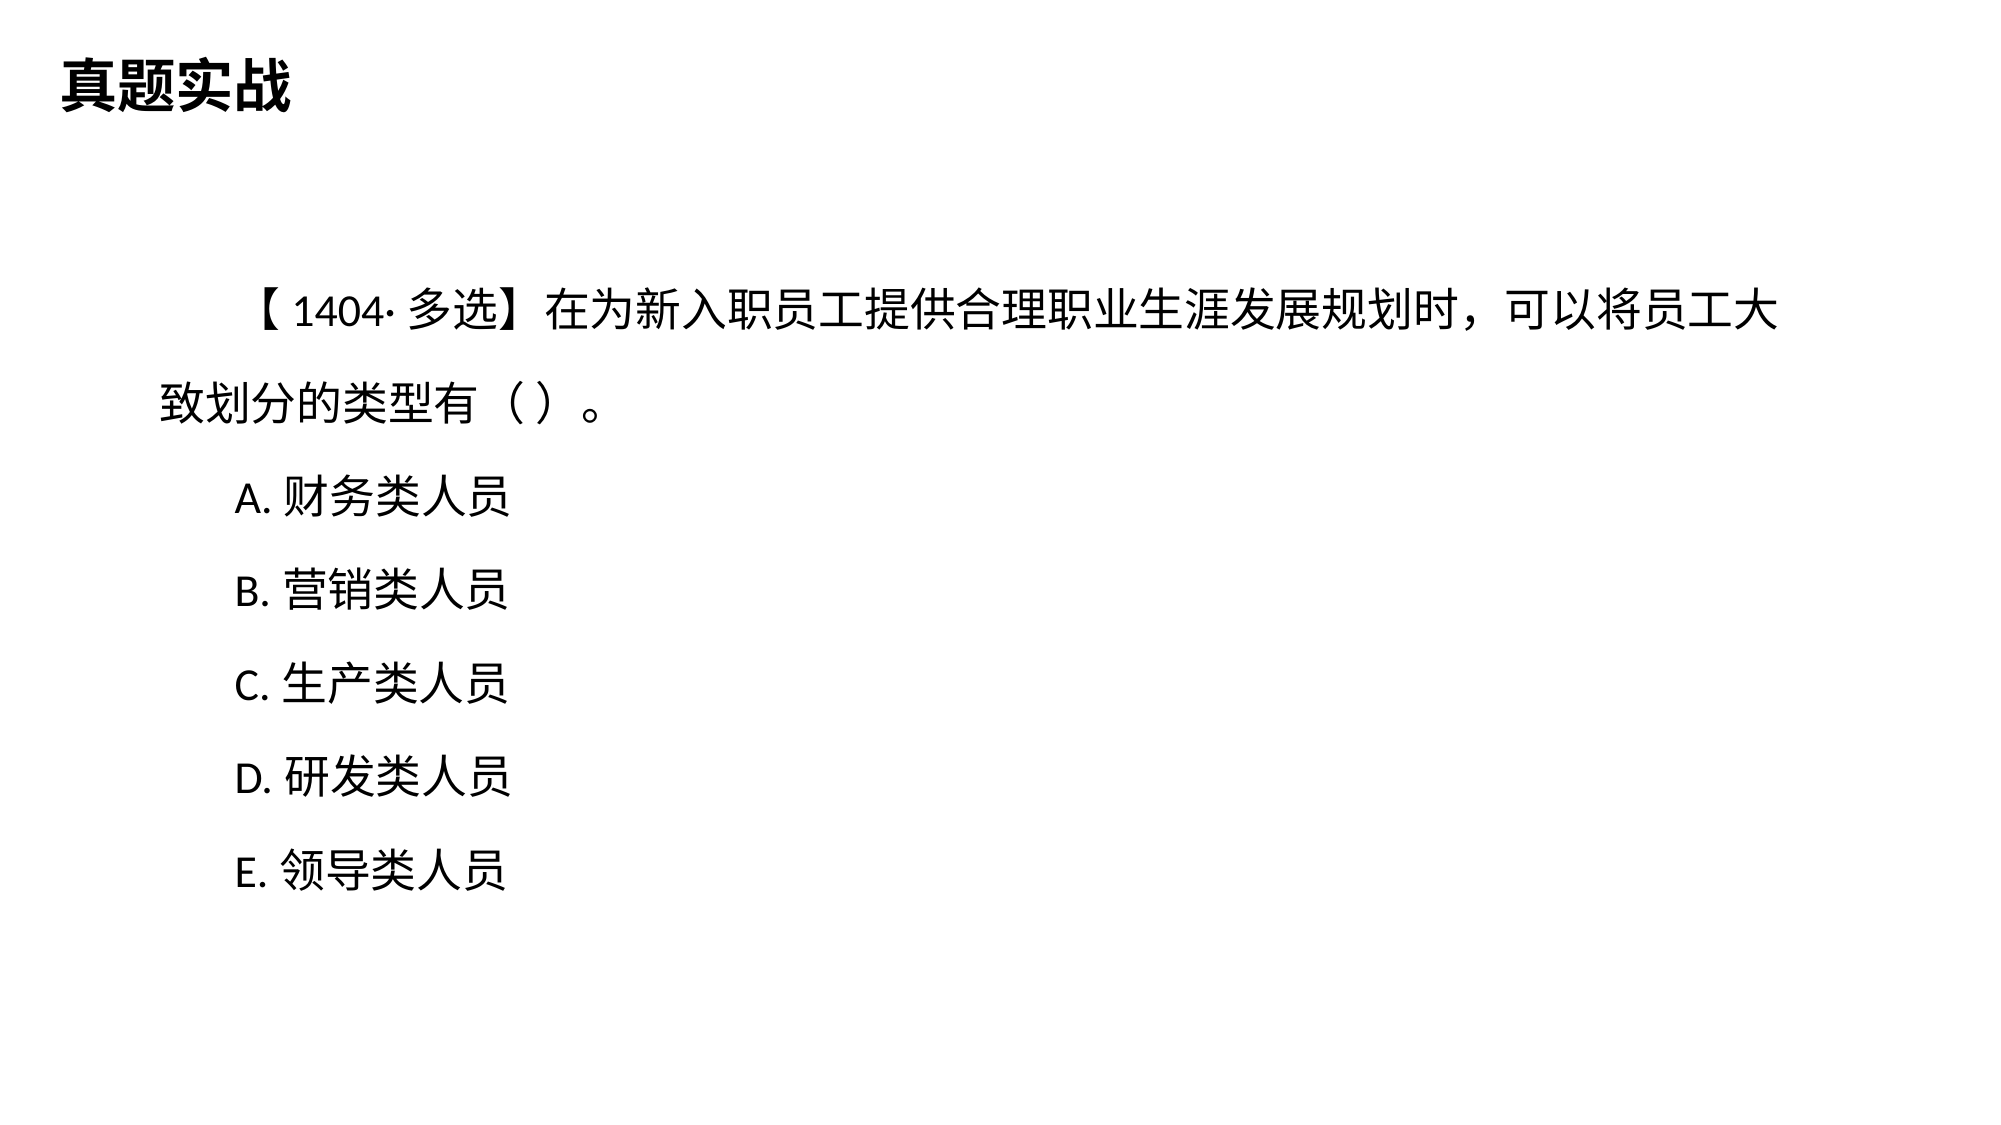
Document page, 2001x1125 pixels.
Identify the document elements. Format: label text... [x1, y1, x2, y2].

text_box 真题实战 [44, 41, 1045, 127]
text_box 【1404·多选】在为新入职员工提供合理职业生涯发展规划时，可以将员工大致划分的类型有（ ）。 A.财务类人员 B.营销类人员 C.生产类人员 D.研发类人员 E.领导类人员 [144, 234, 1802, 904]
